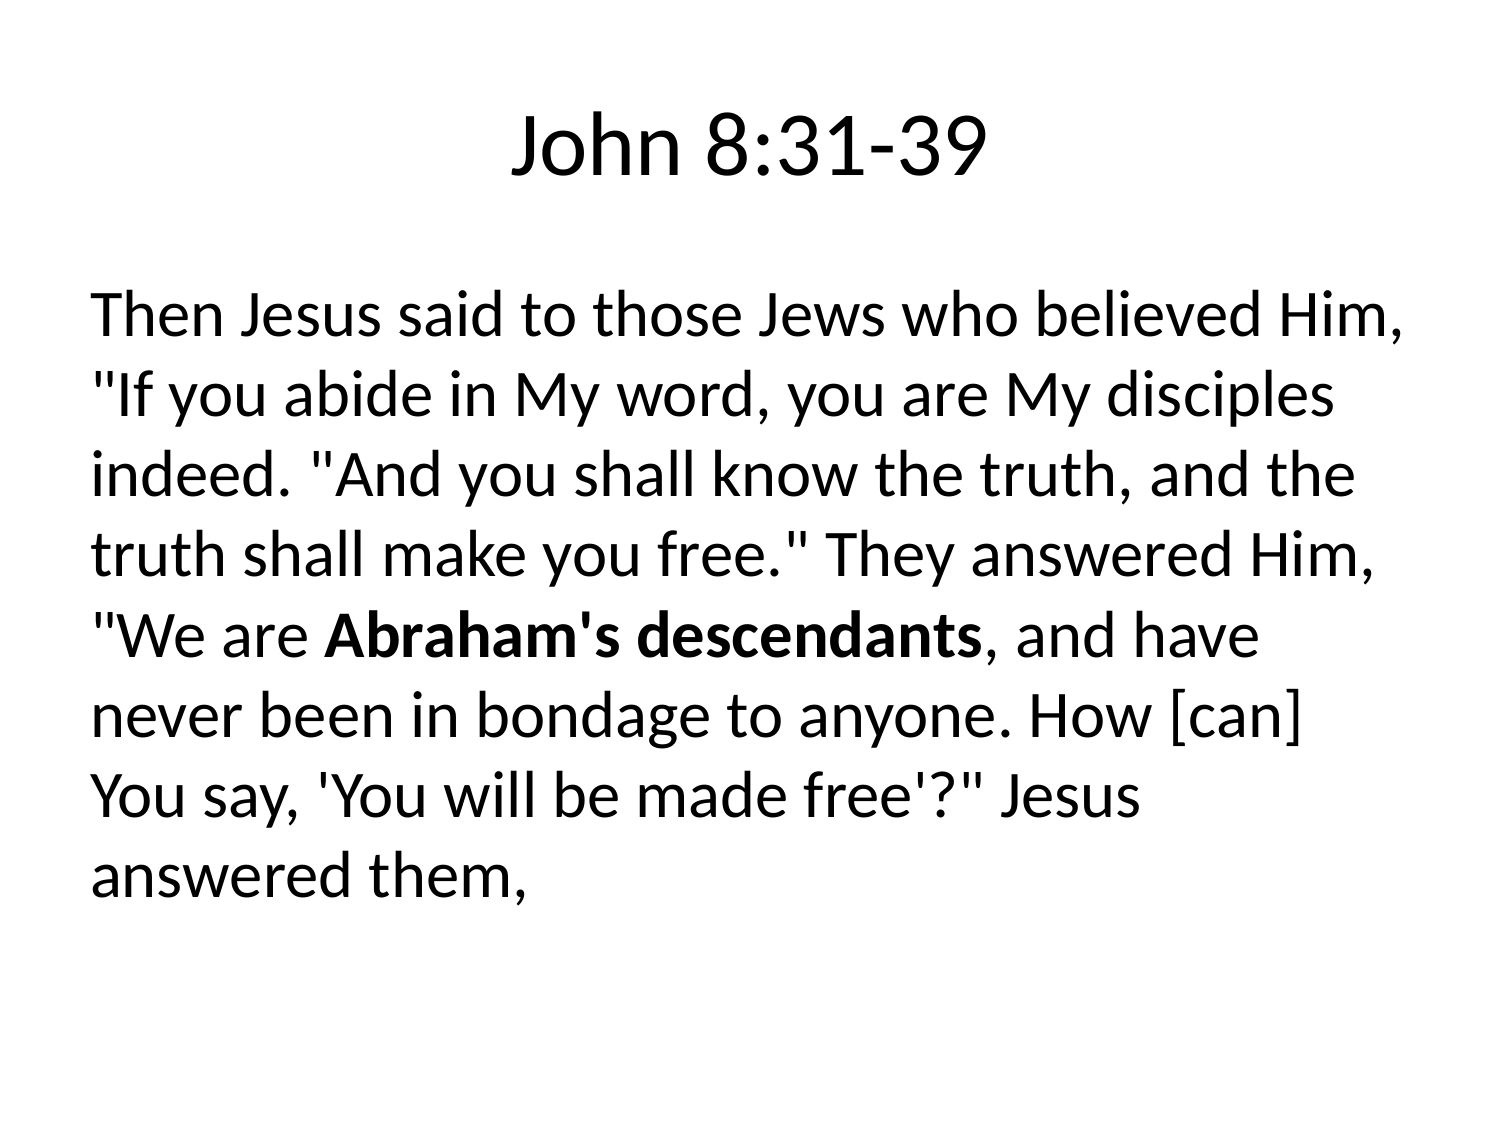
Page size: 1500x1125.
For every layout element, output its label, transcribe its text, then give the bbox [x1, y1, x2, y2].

list Then Jesus said to those Jews who believed Him, "If you abide in My word, you are My disciples indeed. "And you shall know the truth, and the truth shall make you free." They answered Him, "We are Abraham's descendants, and have never been in bondage to anyone. How [can] You say, 'You will be made free'?" Jesus answered them, [75, 262, 1425, 1005]
title John 8:31-39 [75, 45, 1425, 233]
